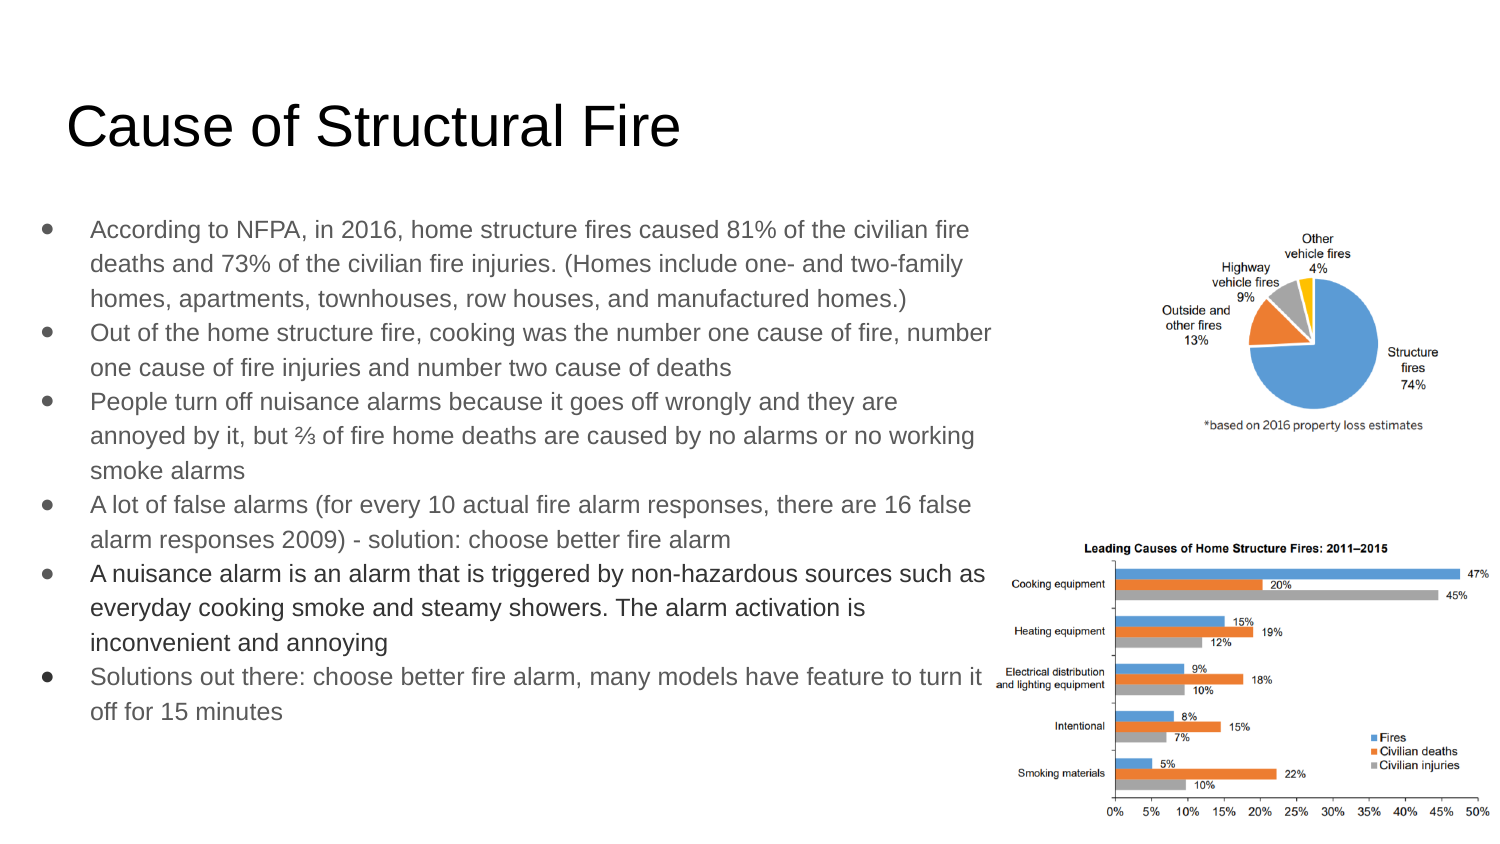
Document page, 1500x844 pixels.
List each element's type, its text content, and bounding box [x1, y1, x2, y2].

list According to NFPA, in 2016, home structure fires caused 81% of the civilian fire deaths and 73% of the civilian fire injuries. (Homes include one- and two-family homes, apartments, townhouses, row houses, and manufactured homes.) Out of the home structure fire, cooking was the number one cause of fire, number one cause of fire injuries and number two cause of deaths People turn off nuisance alarms because it goes off wrongly and they are annoyed by it, but ⅔ of fire home deaths are caused by no alarms or no working smoke alarms A lot of false alarms (for every 10 actual fire alarm responses, there are 16 false alarm responses 2009) - solution: choose better fire alarm A nuisance alarm is an alarm that is triggered by non-hazardous sources such as everyday cooking smoke and steamy showers. The alarm activation is inconvenient and annoying Solutions out there: choose better fire alarm, many models have feature to turn it off for 15 minutes [0, 193, 1011, 755]
title Cause of Structural Fire [51, 72, 1449, 167]
picture [1152, 227, 1450, 440]
picture [986, 534, 1500, 830]
